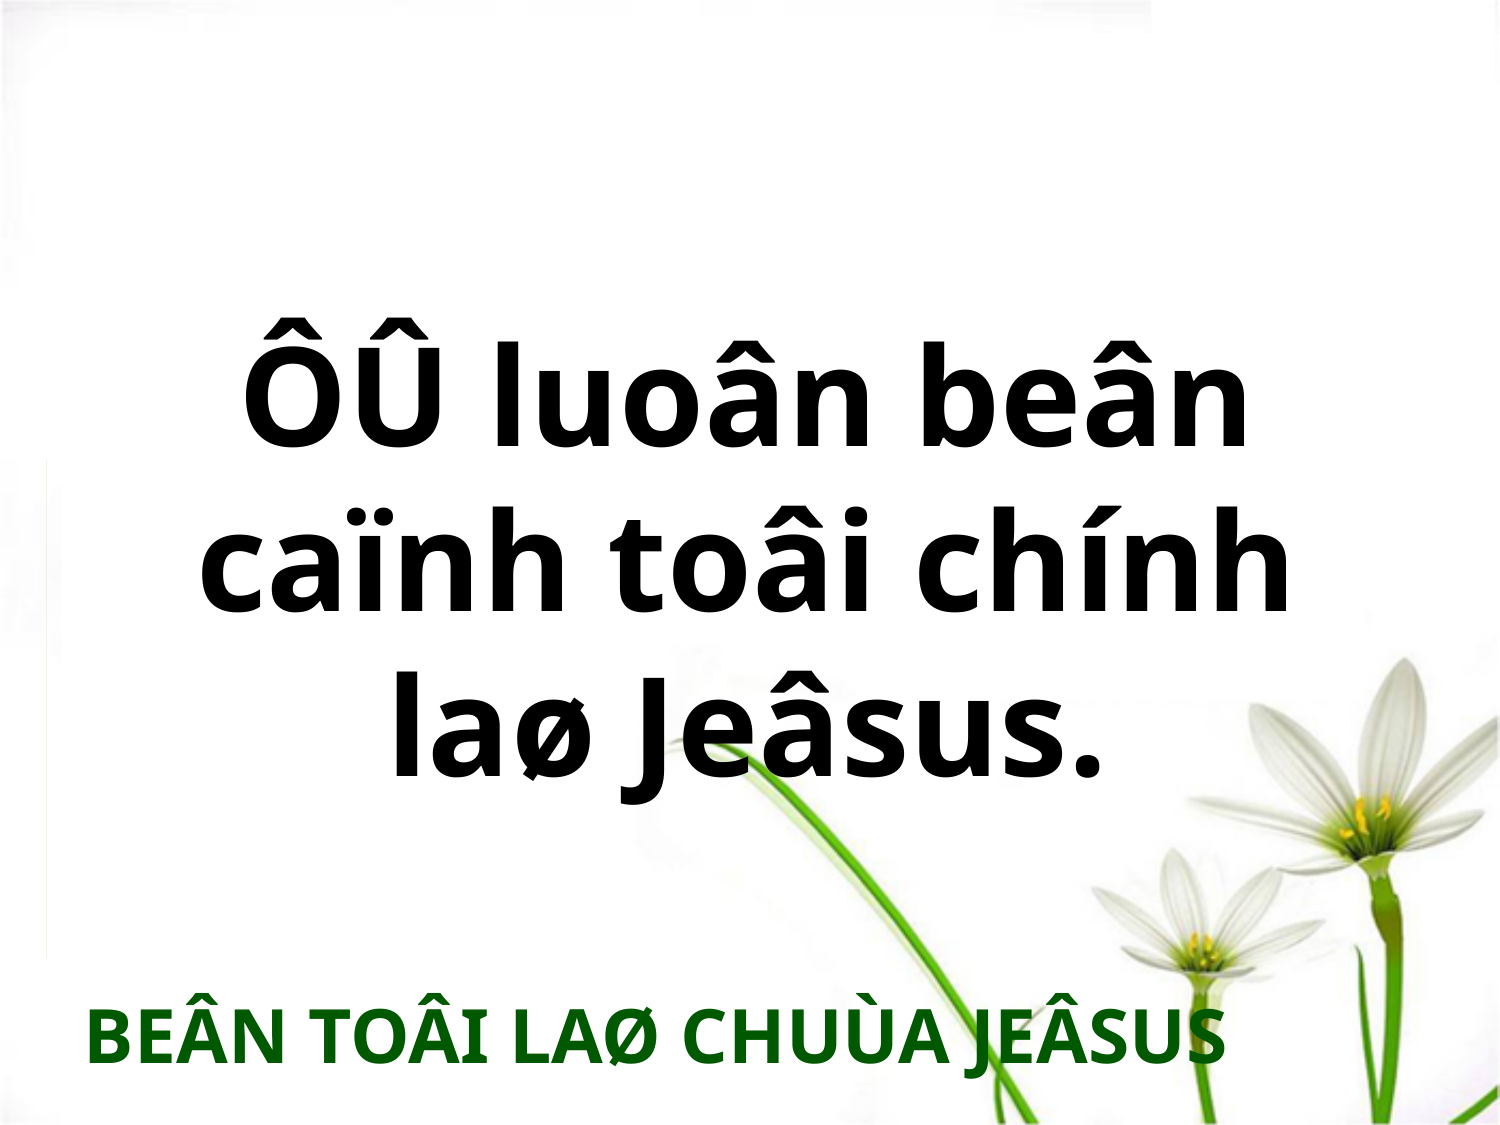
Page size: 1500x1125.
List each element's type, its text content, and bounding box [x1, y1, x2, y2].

text_box ÔÛ luoân beân caïnh toâi chính laø Jeâsus. [78, 301, 1416, 812]
text_box BEÂN TOÂI LAØ CHUÙA JEÂSUS [0, 981, 1313, 1087]
picture [0, 0, 1500, 1125]
